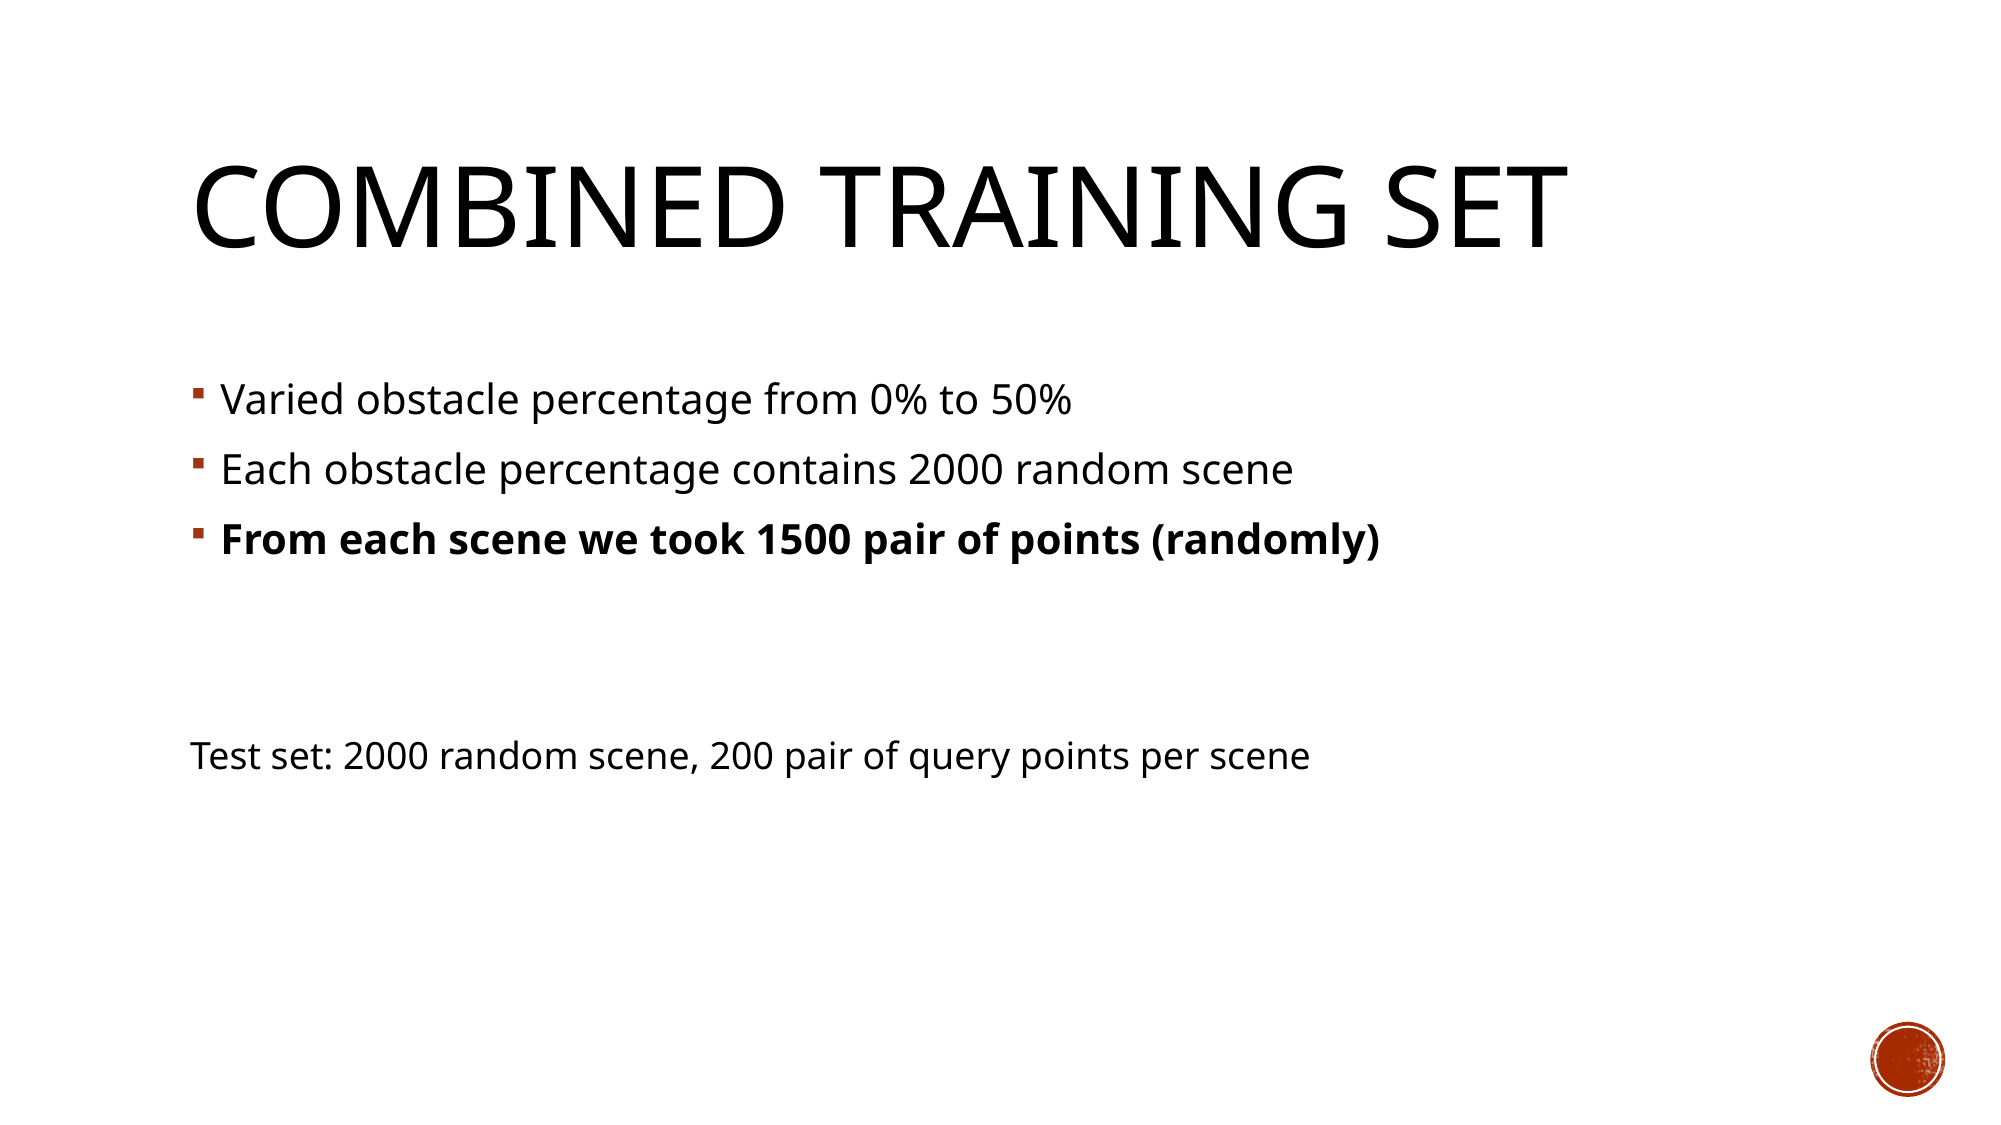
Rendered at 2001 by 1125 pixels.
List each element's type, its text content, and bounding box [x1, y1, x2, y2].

table_cell 0.9795 [1870, 1021, 1946, 1097]
text_box Test set: 2000 random scene, 200 pair of query points per scene [175, 724, 1770, 785]
title Combined Training SET [175, 79, 1826, 344]
list Varied obstacle percentage from 0% to 50% Each obstacle percentage contains 2000 random scene From each scene we took 1500 pair of points (randomly) [175, 370, 1857, 683]
